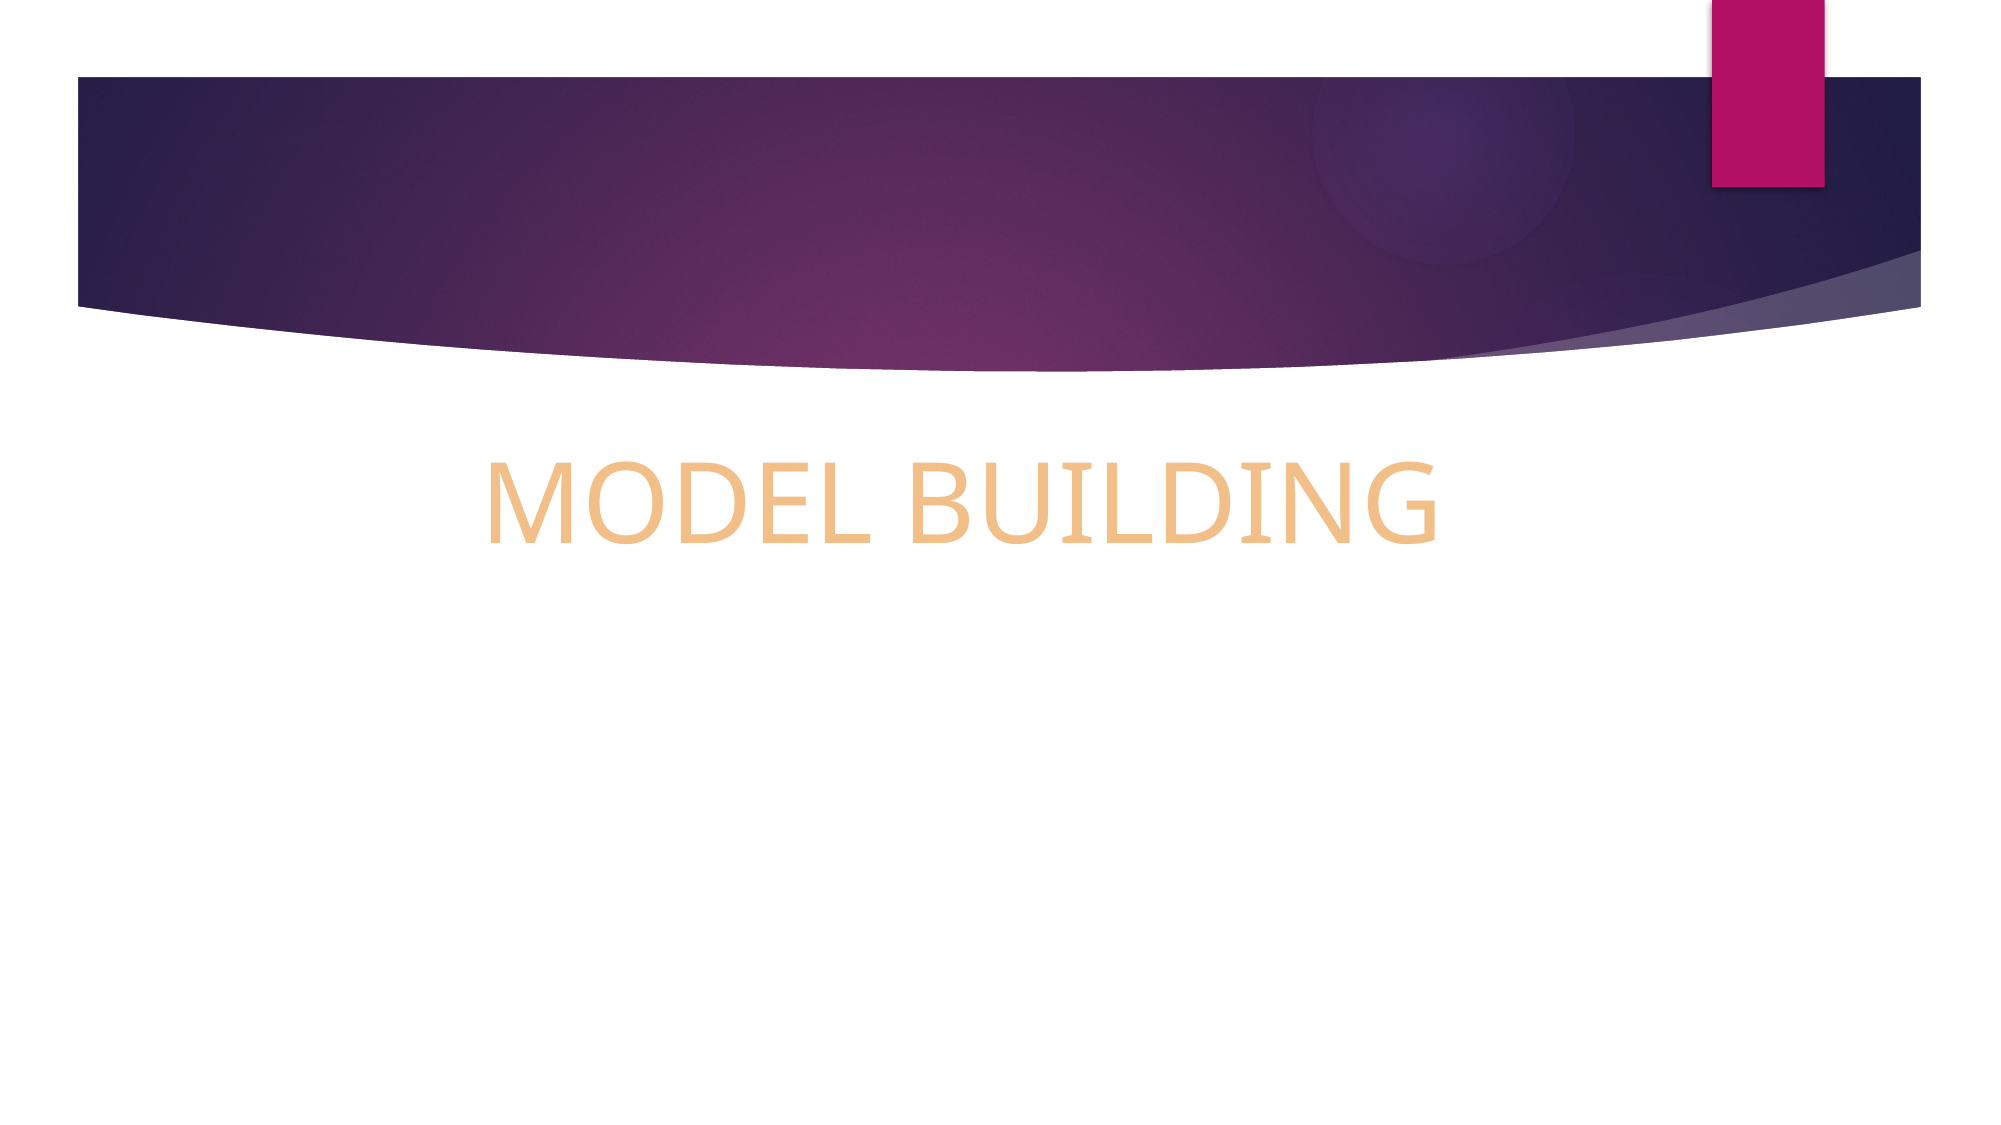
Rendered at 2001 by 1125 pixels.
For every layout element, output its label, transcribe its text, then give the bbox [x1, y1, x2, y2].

title MODEL BUILDING [61, 451, 1862, 547]
